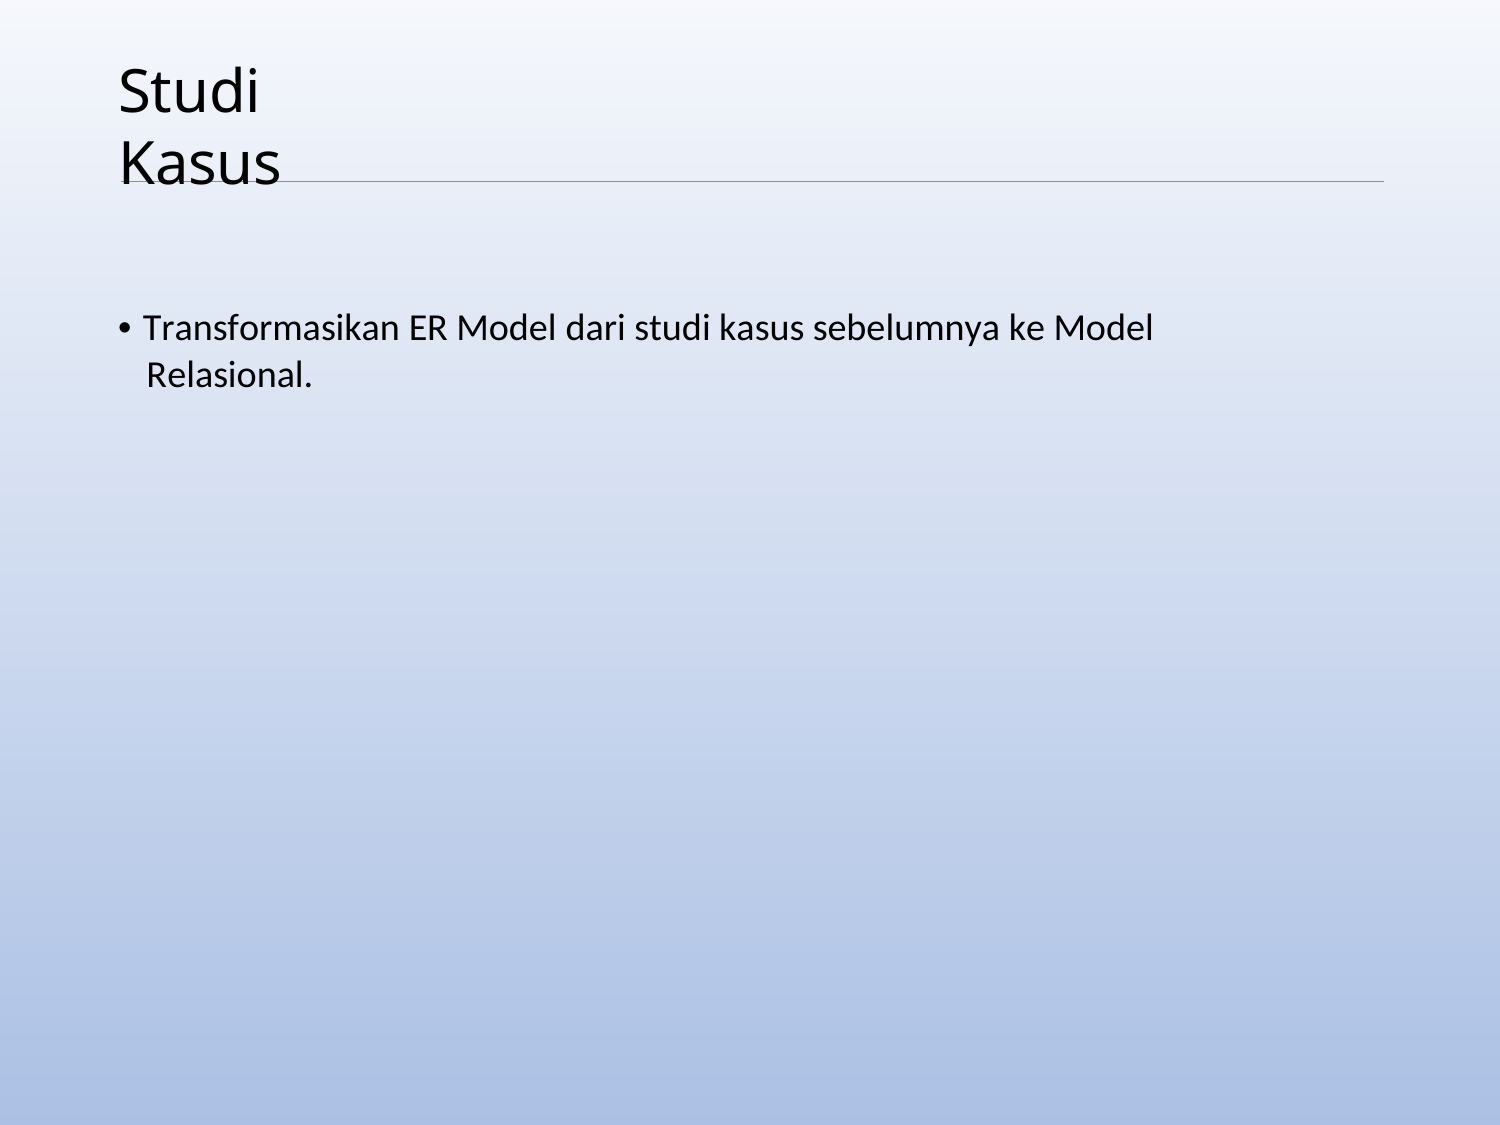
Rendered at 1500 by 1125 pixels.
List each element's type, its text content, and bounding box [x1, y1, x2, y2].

text_box Studi Kasus [116, 63, 442, 137]
text_box [121, 158, 1384, 184]
text_box • Transformasikan ER Model dari studi kasus sebelumnya ke Model Relasional. [116, 305, 1310, 403]
